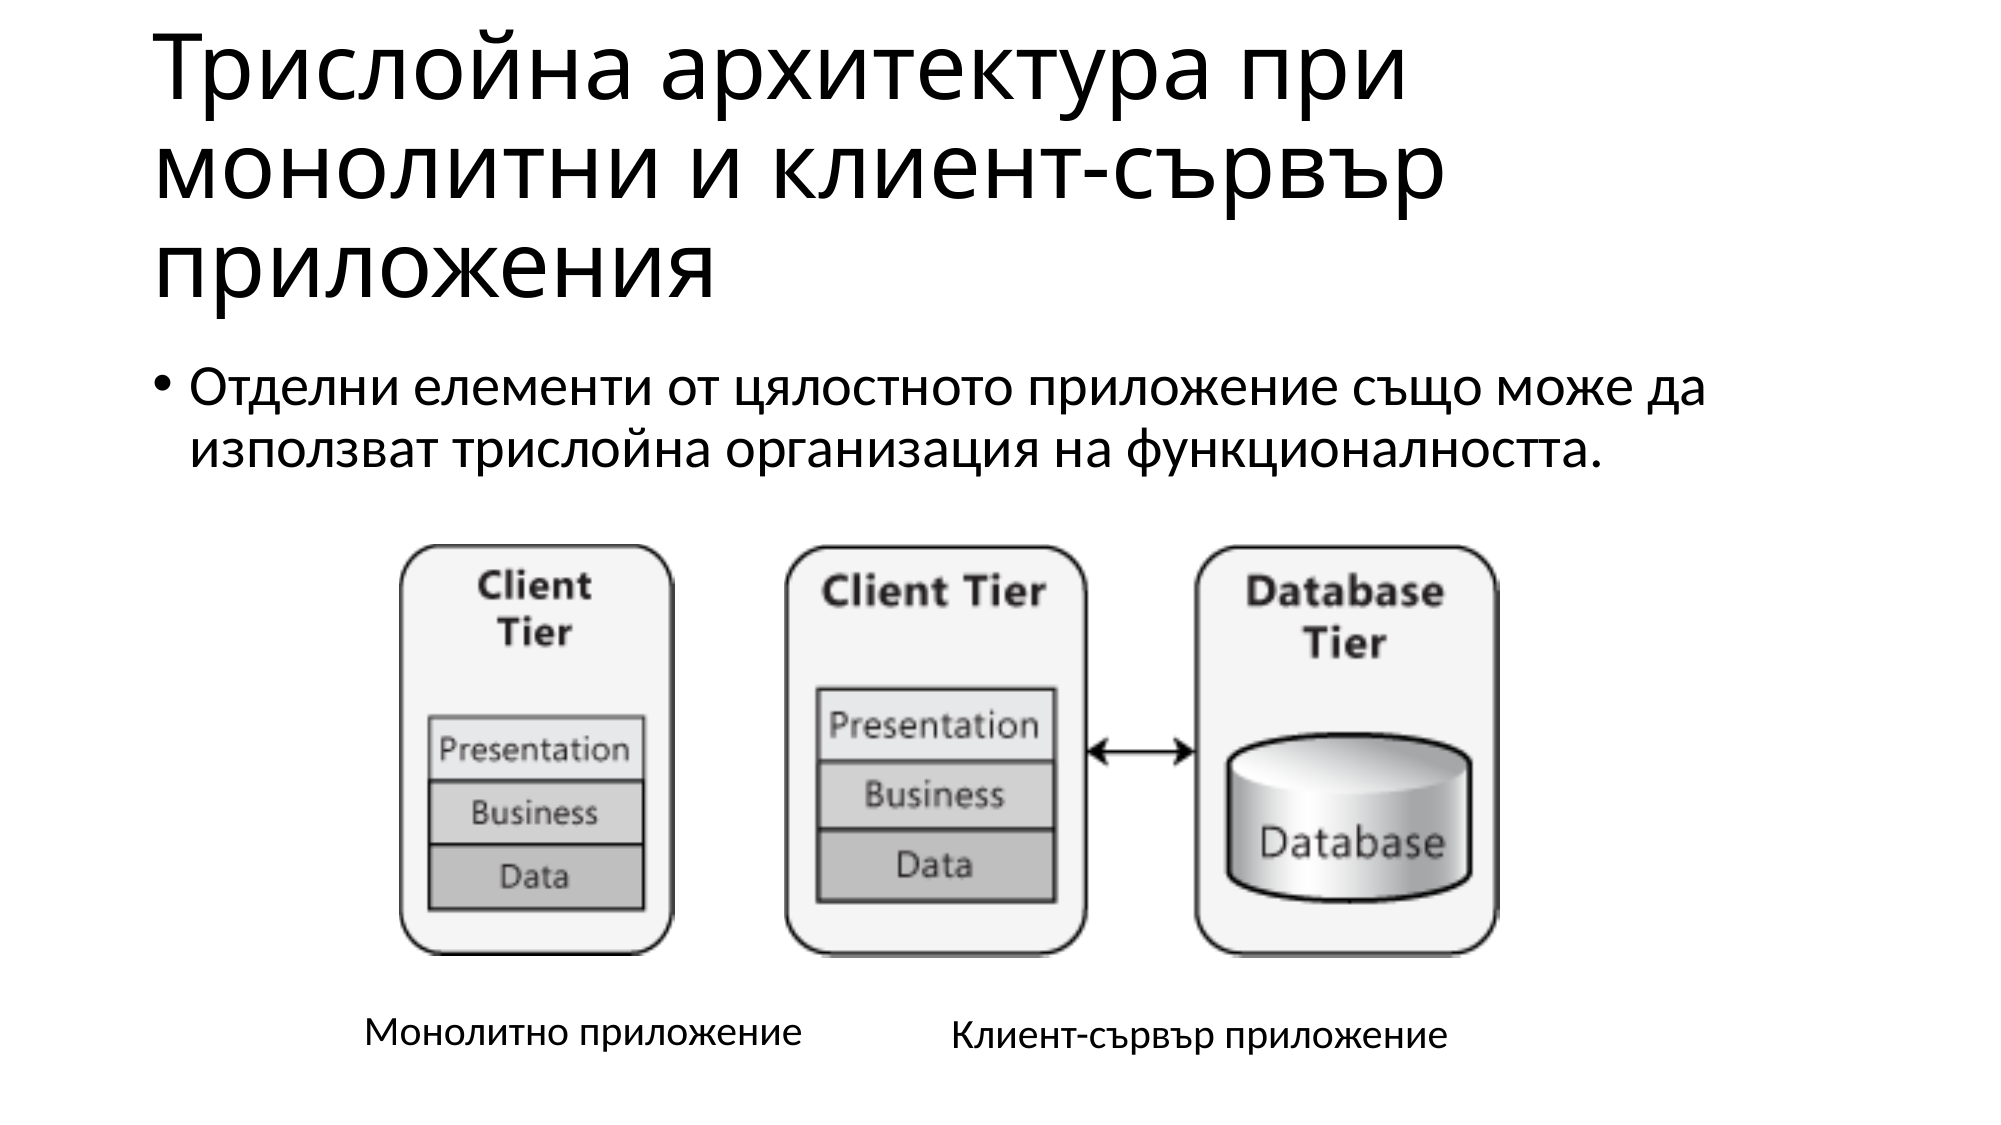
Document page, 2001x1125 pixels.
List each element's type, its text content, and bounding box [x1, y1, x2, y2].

text_box Клиент-сървър приложение [936, 999, 1487, 1065]
text_box Монолитно приложение [349, 996, 850, 1062]
picture [399, 544, 675, 956]
list Отделни елементи от цялостното приложение също може да използват трислойна организация на функционалността. [137, 347, 1863, 983]
title Трислойна архитектура при монолитни и клиент-сървър приложения [137, 59, 1863, 278]
picture [784, 544, 1500, 958]
